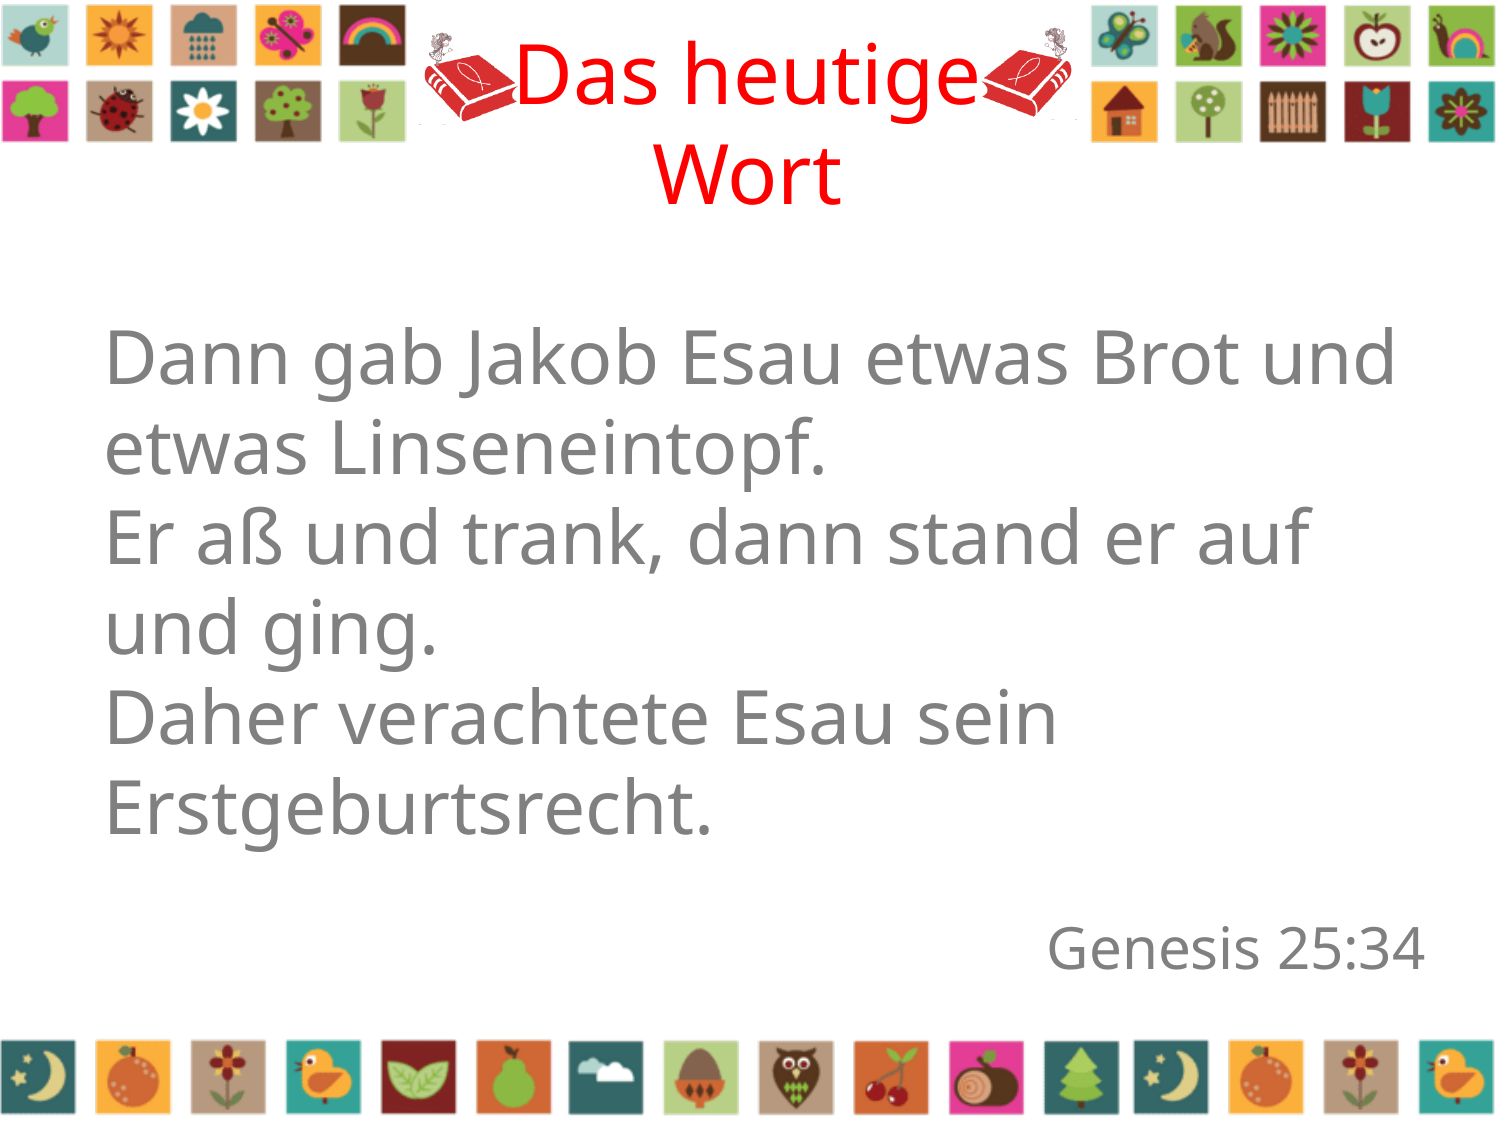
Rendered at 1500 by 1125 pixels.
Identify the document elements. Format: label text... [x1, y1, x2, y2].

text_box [0, 1028, 1500, 1118]
picture [950, 3, 1500, 150]
text_box Genesis 25:34 [808, 904, 1441, 990]
picture [0, 3, 550, 150]
text_box Das heutige Wort [414, 13, 1080, 229]
text_box Dann gab Jakob Esau etwas Brot und etwas Linseneintopf. Er aß und trank, dann stand er auf und ging. Daher verachtete Esau sein Erstgeburtsrecht. [88, 302, 1441, 948]
